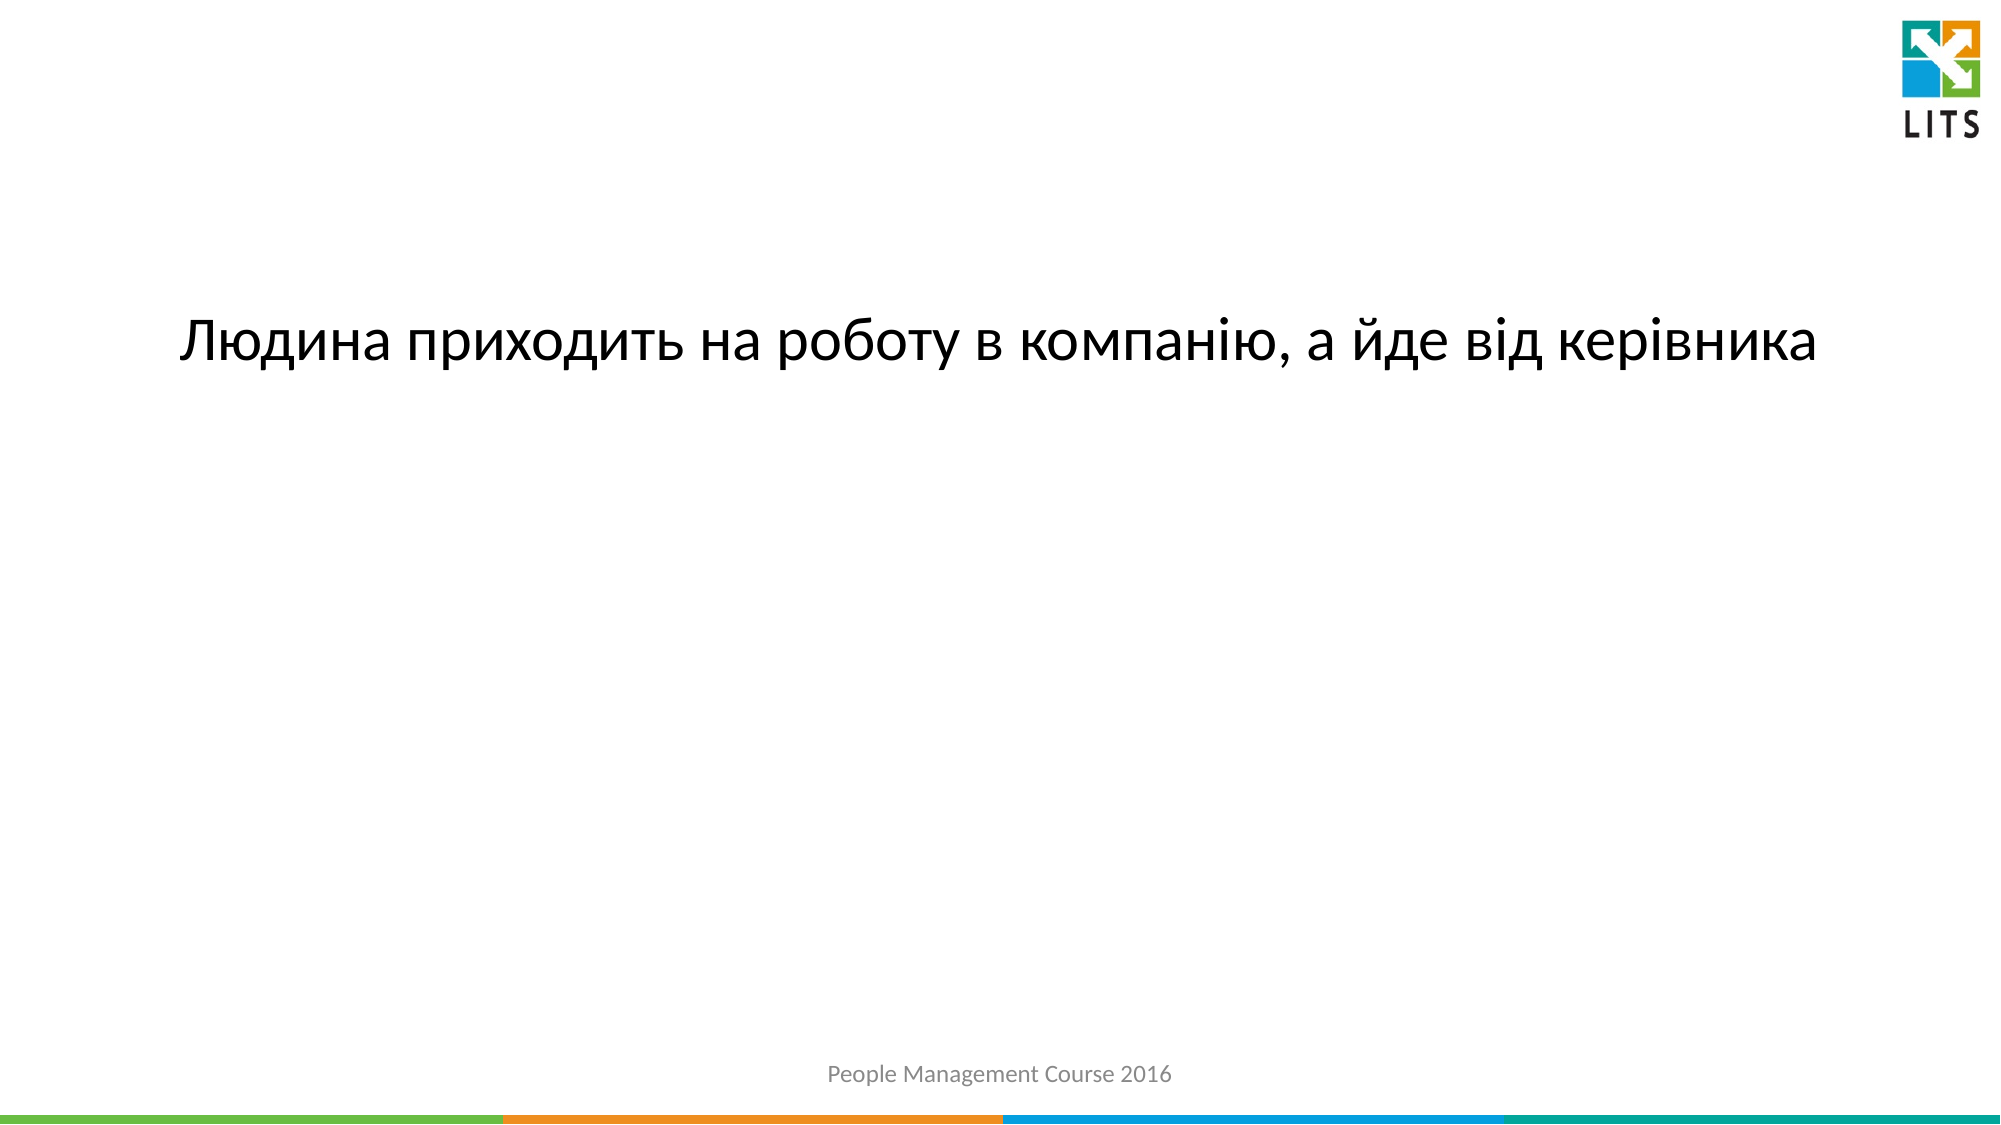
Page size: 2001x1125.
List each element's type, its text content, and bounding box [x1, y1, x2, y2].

text_box People Management Course 2016 [662, 1042, 1338, 1103]
picture [1898, 17, 1984, 144]
picture [0, 1115, 1002, 1124]
list Людина приходить на роботу в компанію, а йде від керівника [137, 299, 1863, 1014]
picture [1505, 1115, 2000, 1124]
